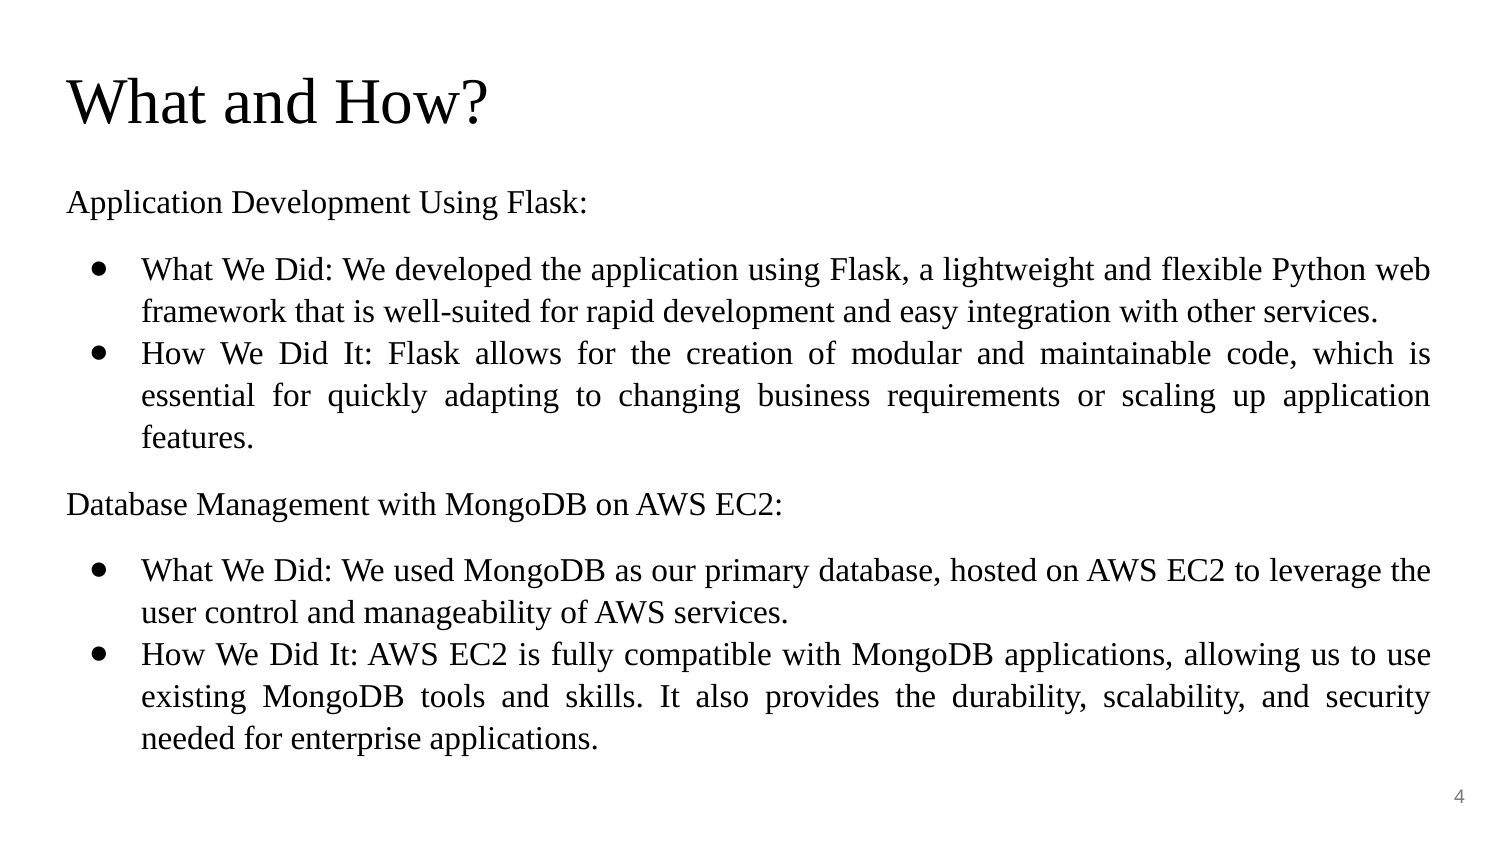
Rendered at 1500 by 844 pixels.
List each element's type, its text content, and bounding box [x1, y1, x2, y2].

list Application Development Using Flask: What We Did: We developed the application using Flask, a lightweight and flexible Python web framework that is well-suited for rapid development and easy integration with other services. How We Did It: Flask allows for the creation of modular and maintainable code, which is essential for quickly adapting to changing business requirements or scaling up application features. Database Management with MongoDB on AWS EC2: What We Did: We used MongoDB as our primary database, hosted on AWS EC2 to leverage the user control and manageability of AWS services. How We Did It: AWS EC2 is fully compatible with MongoDB applications, allowing us to use existing MongoDB tools and skills. It also provides the durability, scalability, and security needed for enterprise applications. [51, 163, 1449, 805]
title What and How? [51, 52, 1449, 153]
slide_number 4 [1389, 764, 1480, 830]
